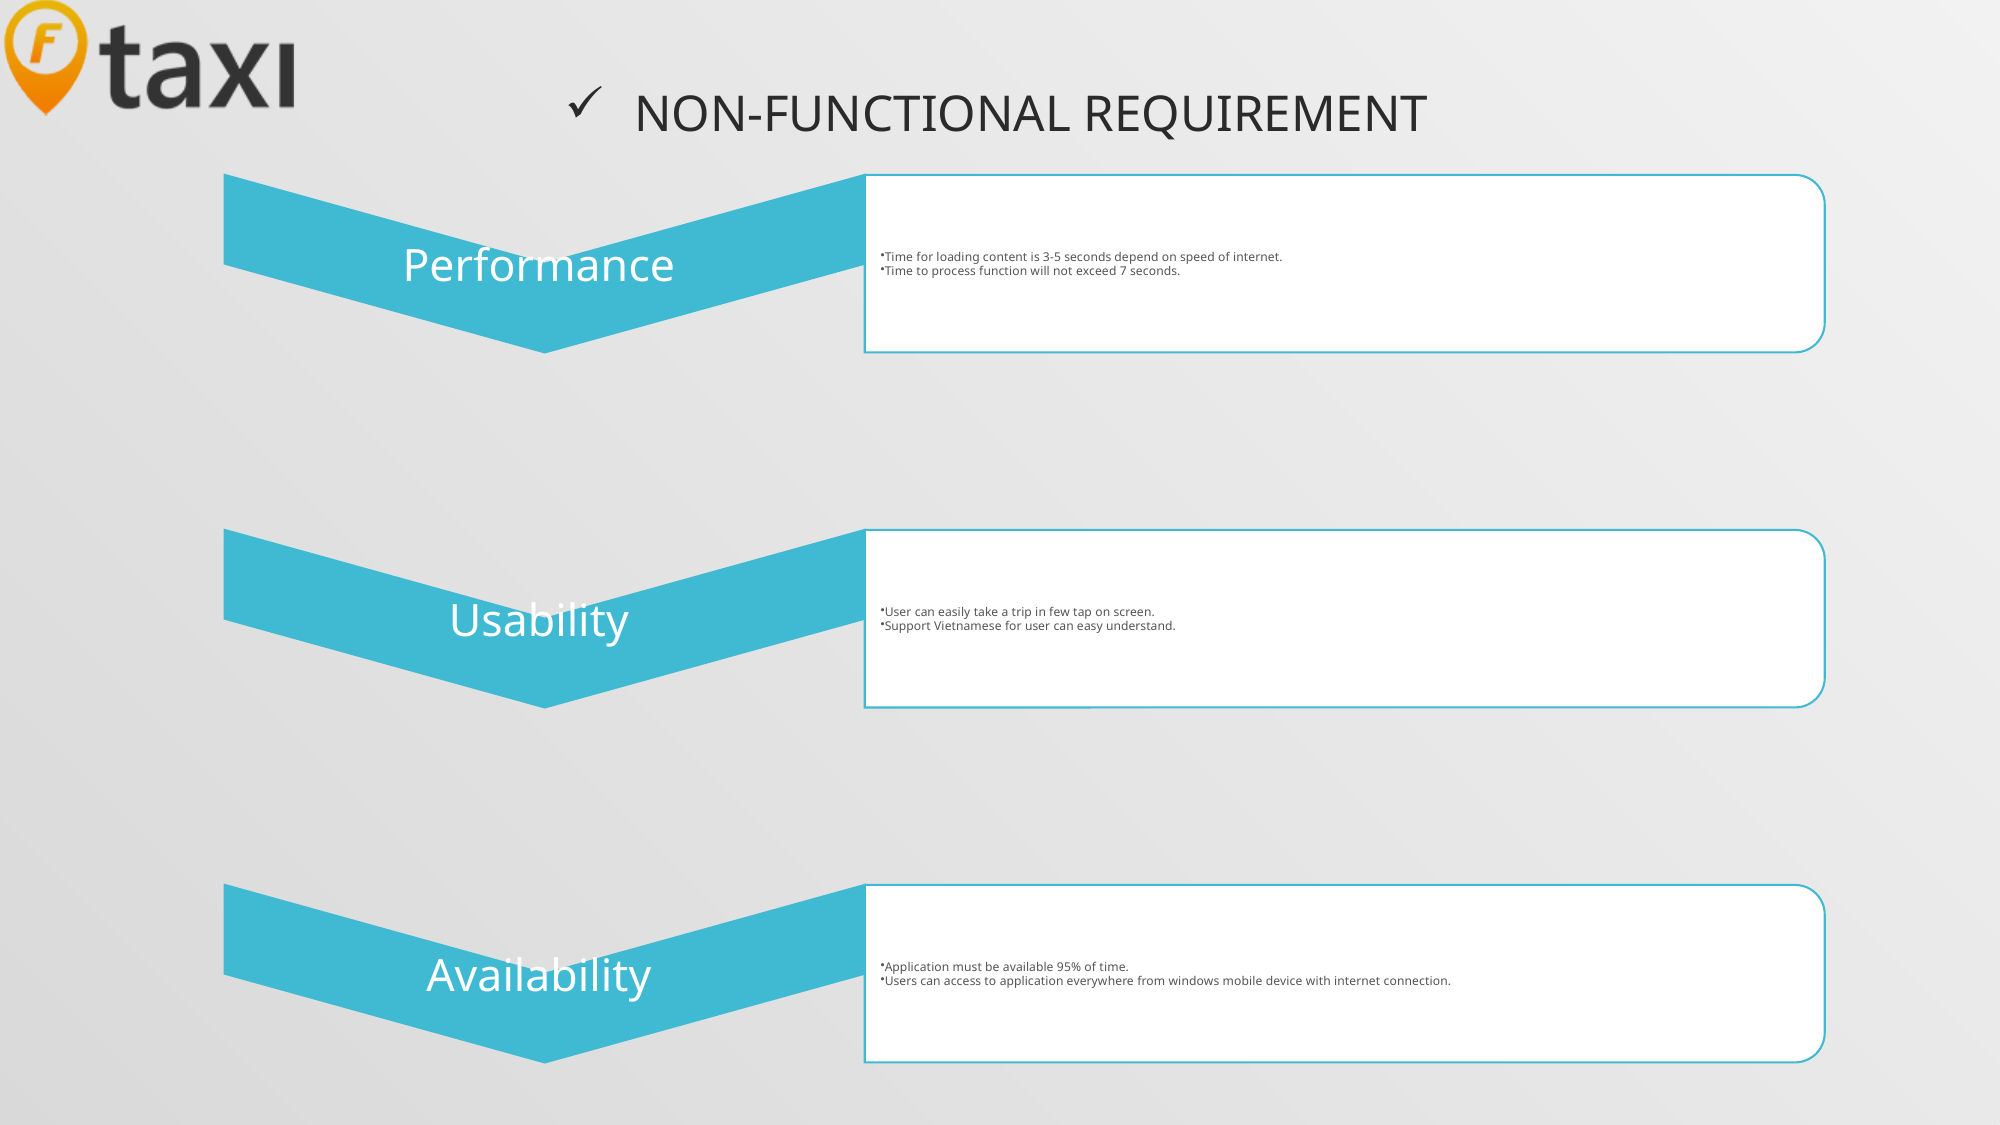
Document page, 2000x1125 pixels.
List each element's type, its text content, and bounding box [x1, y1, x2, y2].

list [224, 174, 1825, 1063]
picture [1, 0, 302, 116]
text_box Non-Functional requirement [549, 50, 1525, 150]
